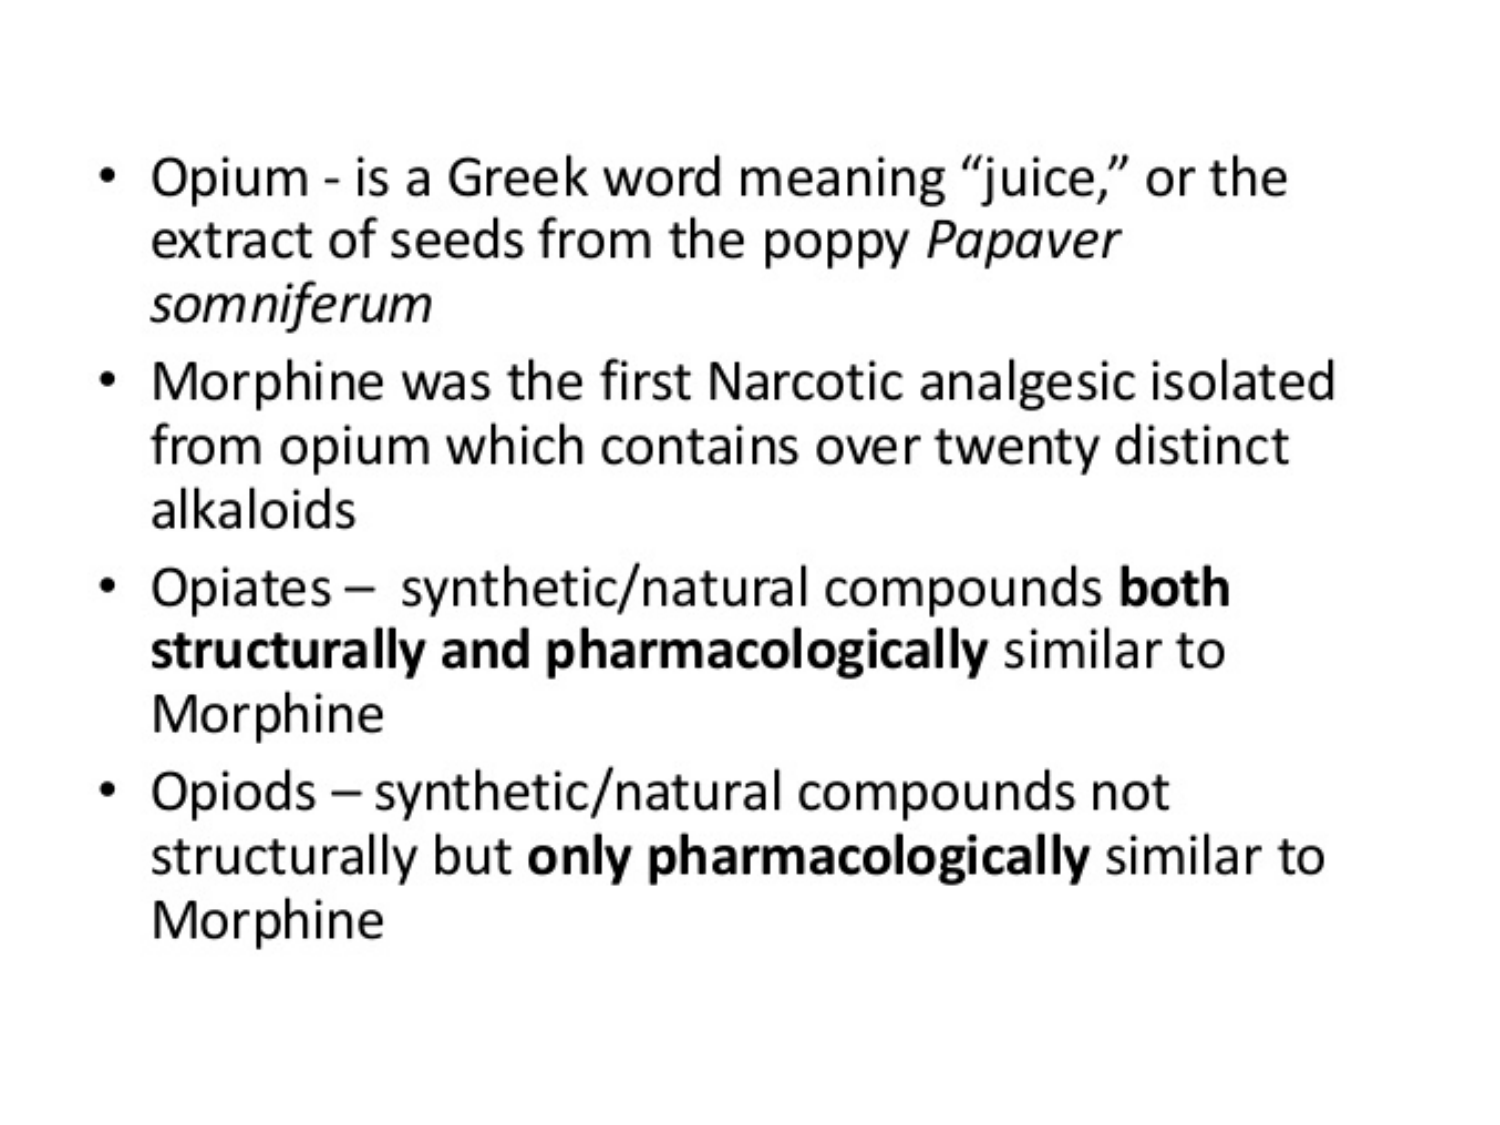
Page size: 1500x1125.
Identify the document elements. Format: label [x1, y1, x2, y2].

picture [0, 0, 1413, 1061]
